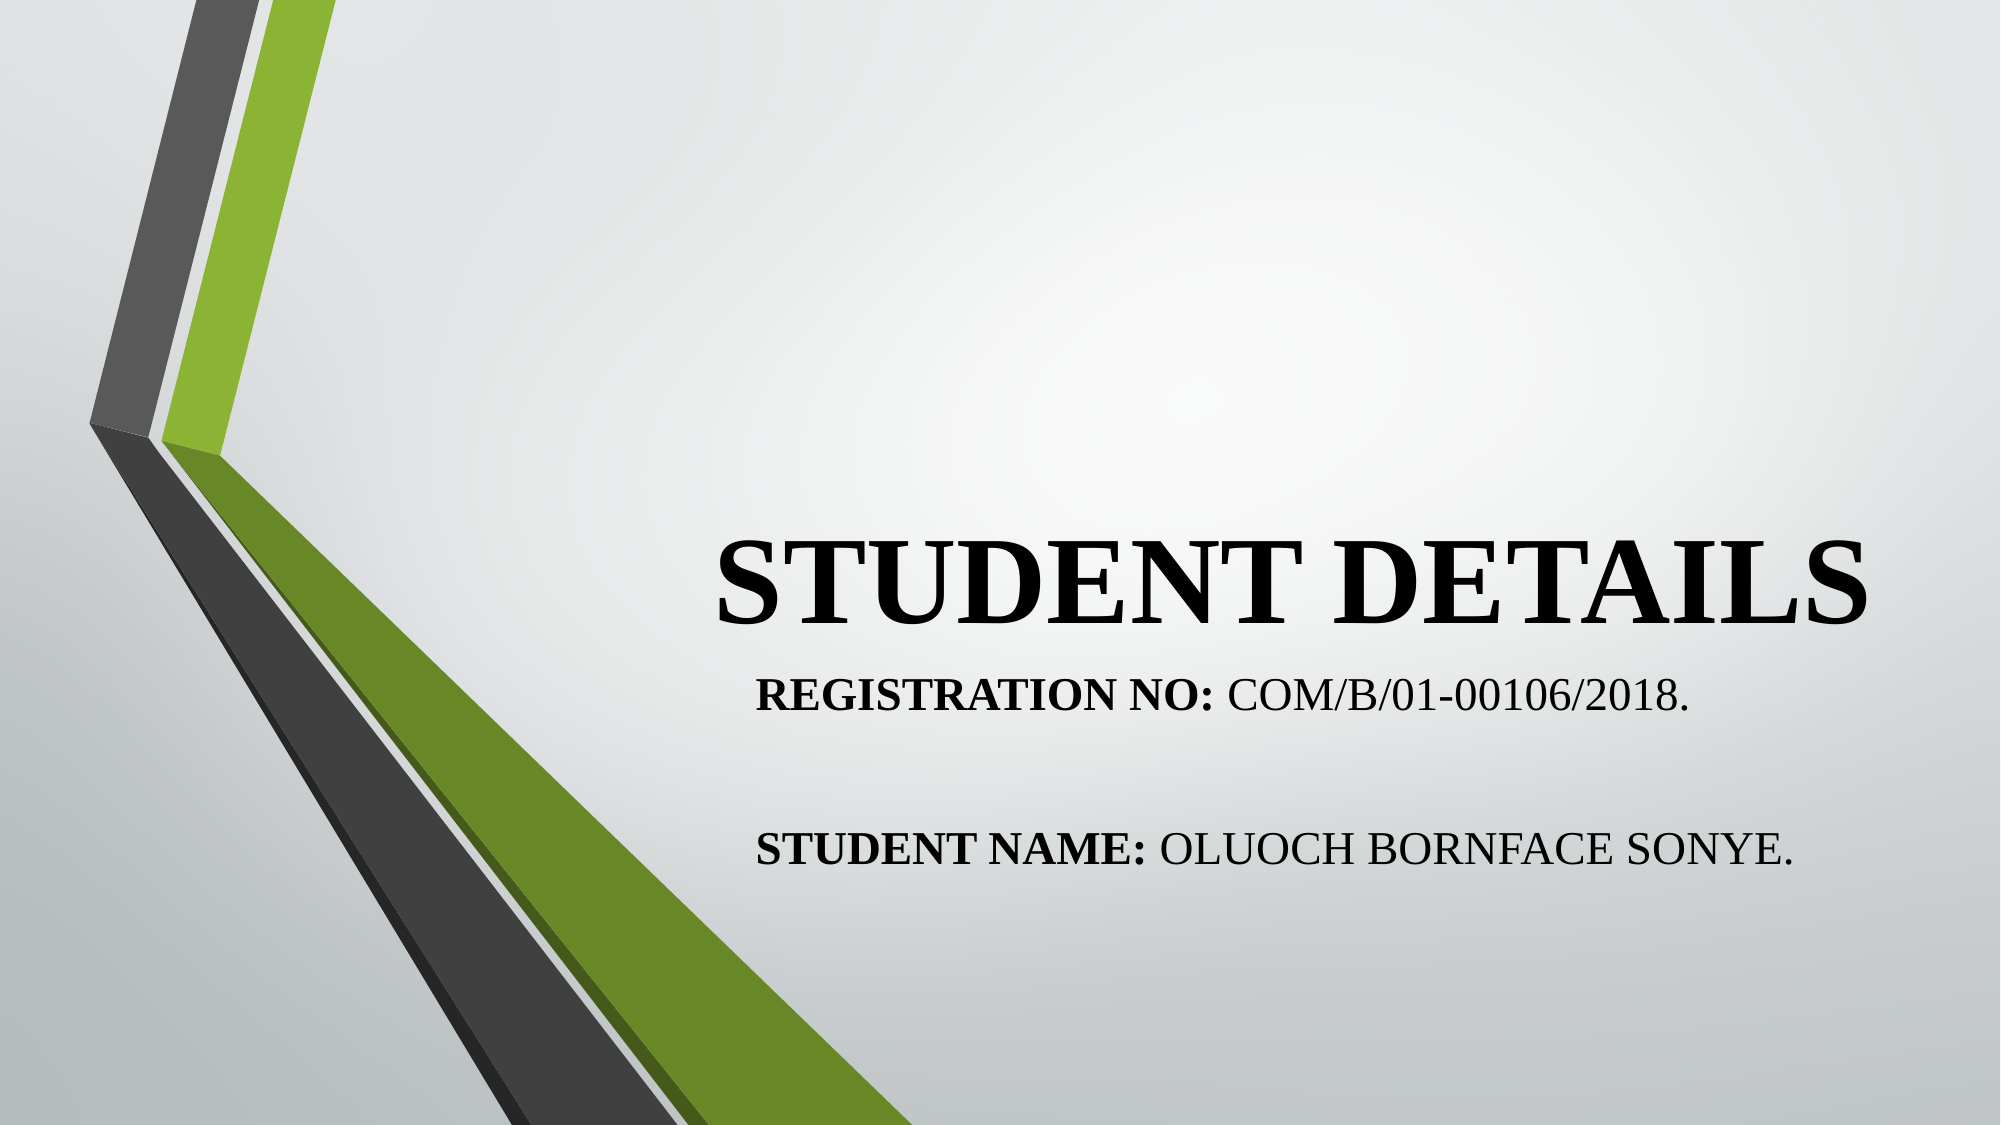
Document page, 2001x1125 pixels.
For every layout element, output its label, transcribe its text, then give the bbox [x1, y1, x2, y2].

title STUDENT DETAILS [480, 226, 1887, 656]
subtitle REGISTRATION NO: COM/B/01-00106/2018. STUDENT NAME: OLUOCH BORNFACE SONYE. [740, 655, 1887, 884]
